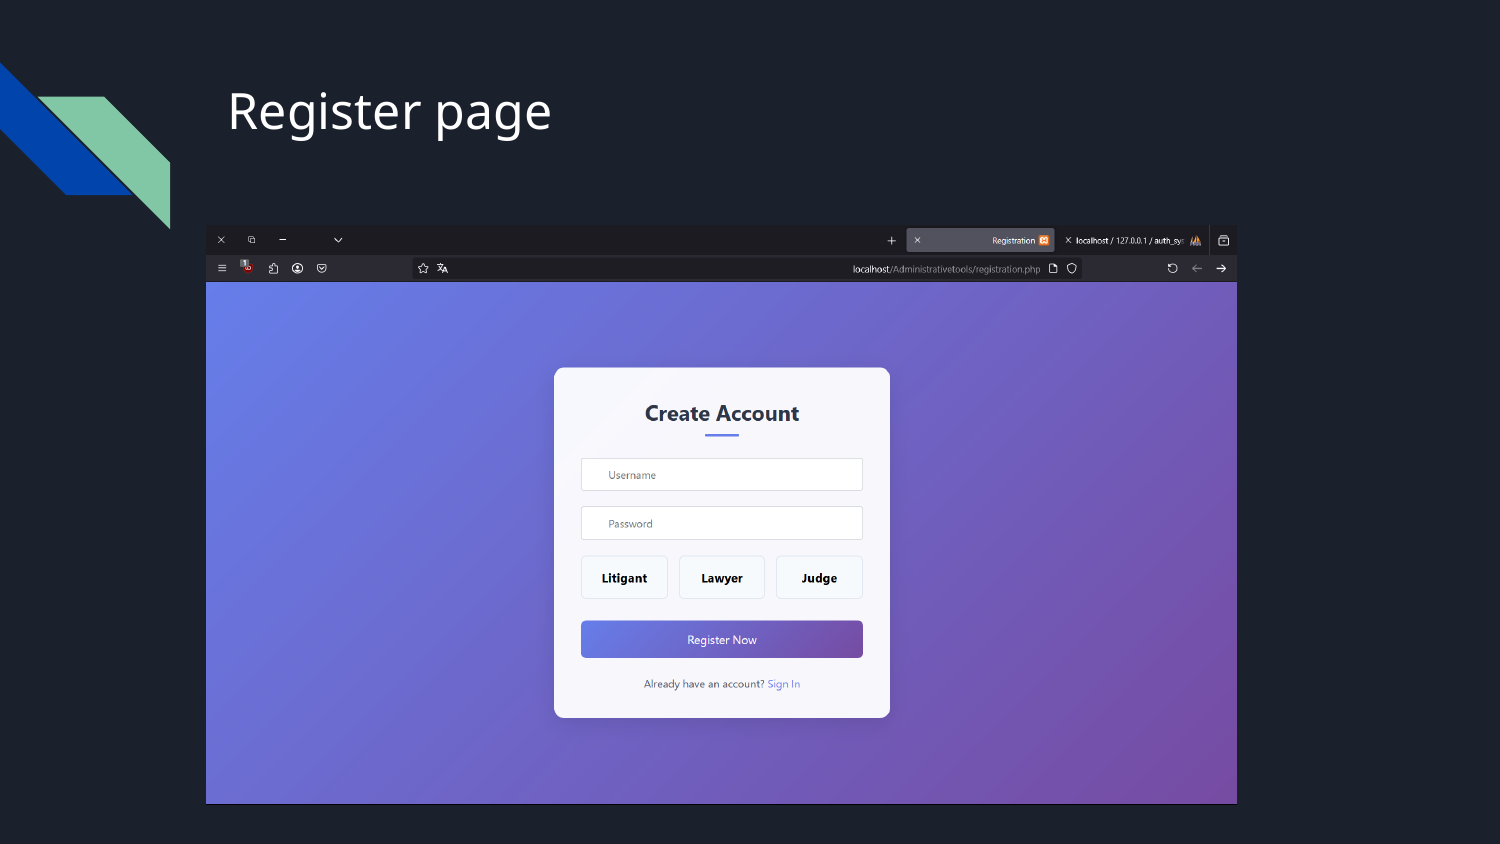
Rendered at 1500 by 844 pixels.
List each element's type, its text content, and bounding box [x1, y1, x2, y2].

picture [206, 225, 1237, 805]
title Register page [212, 64, 1368, 215]
